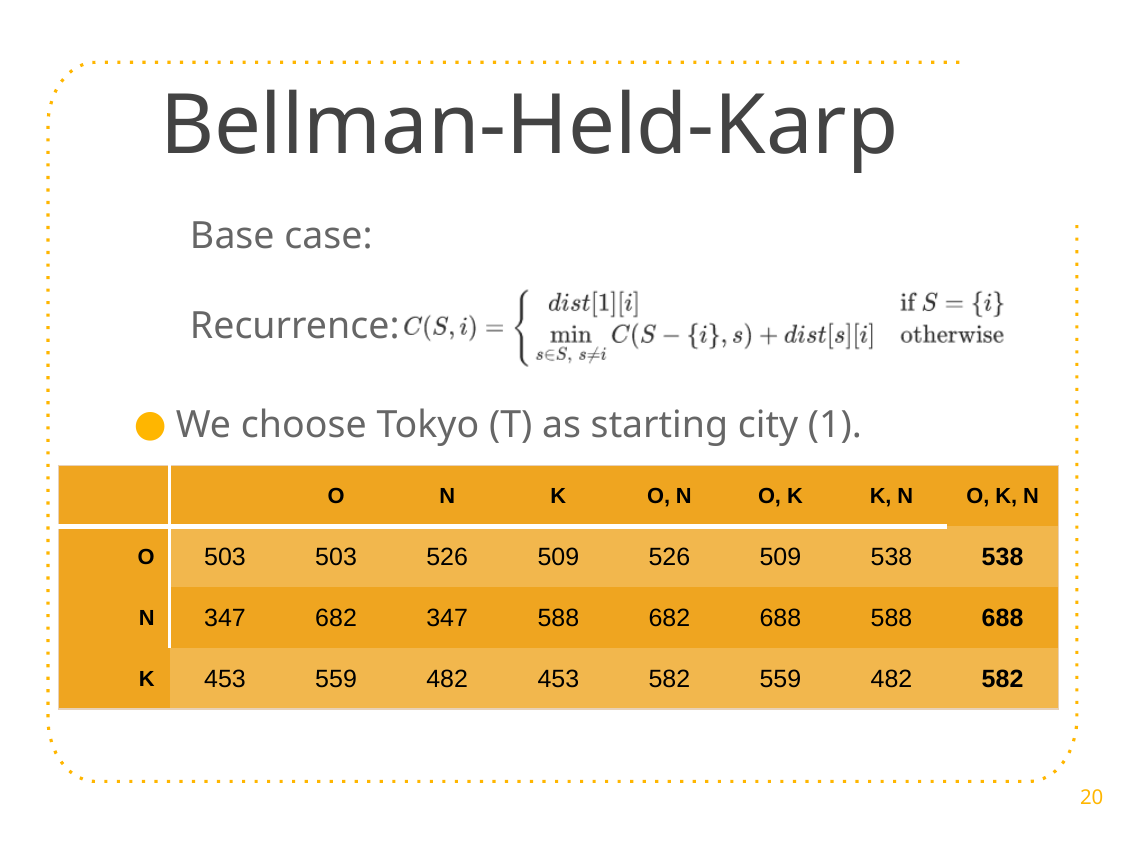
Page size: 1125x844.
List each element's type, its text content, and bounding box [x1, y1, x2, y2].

picture [402, 269, 1016, 377]
slide_number 20 [1058, 753, 1125, 844]
title Bellman-Held-Karp [145, 54, 990, 196]
